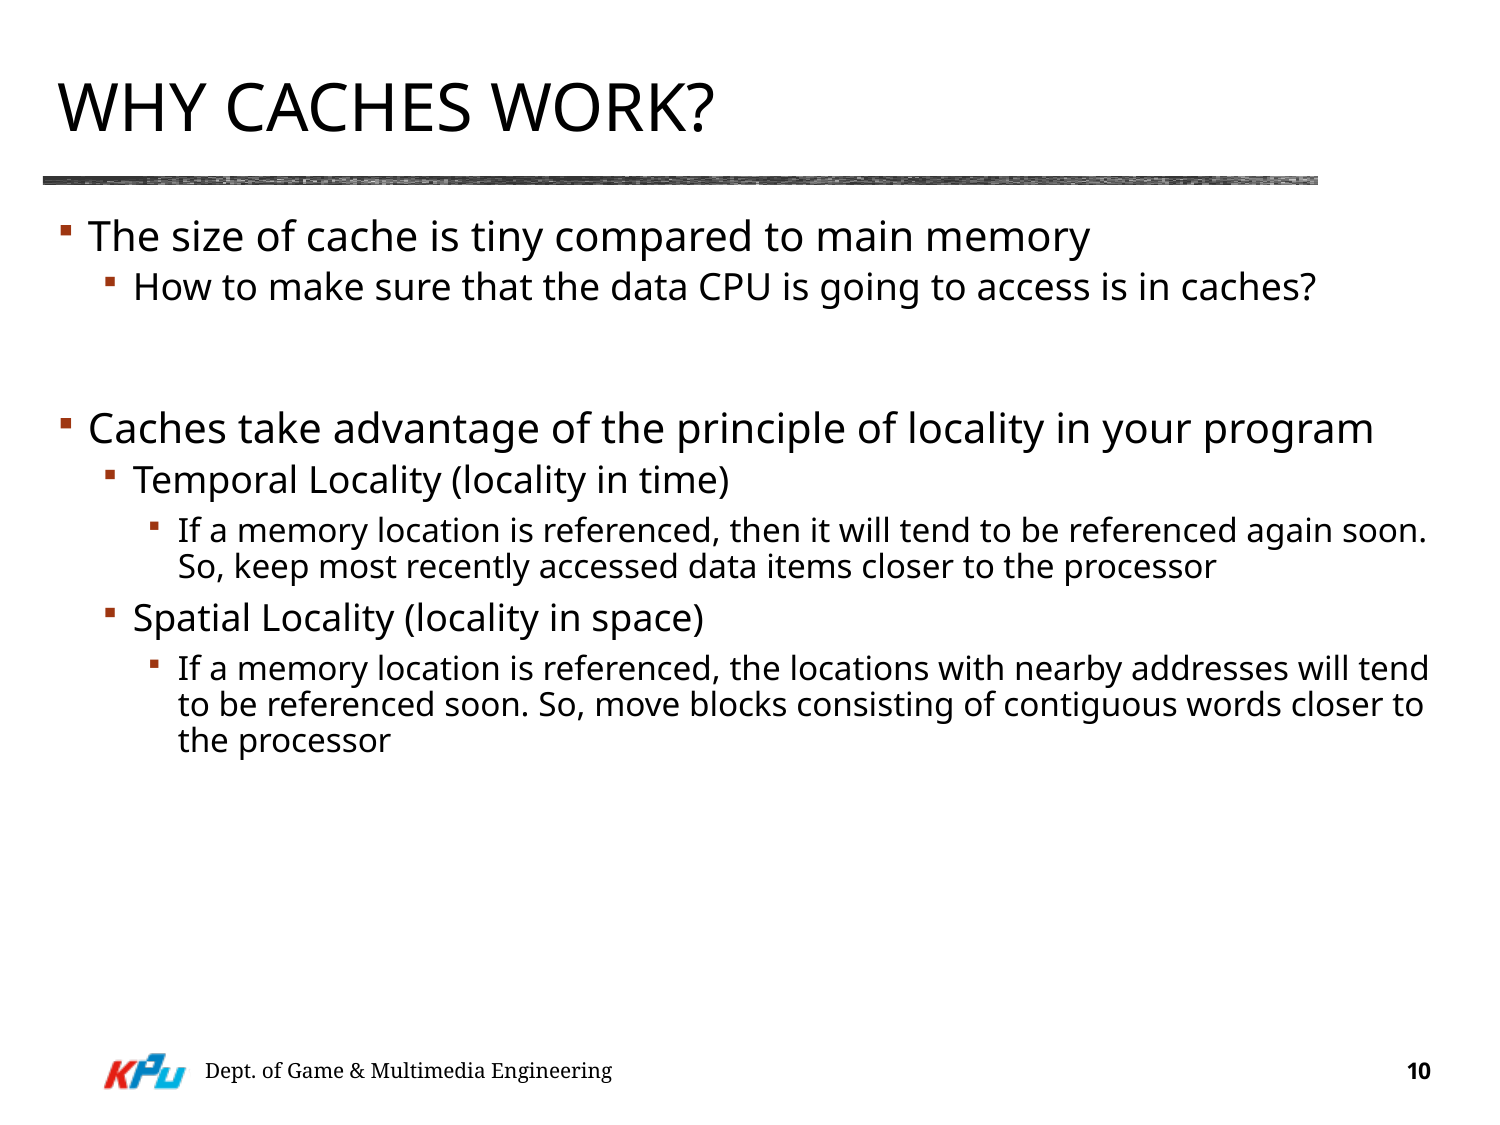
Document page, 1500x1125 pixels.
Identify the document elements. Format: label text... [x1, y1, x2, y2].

footer Dept. of Game & Multimedia Engineering [190, 1042, 879, 1103]
slide_number 10 [1379, 1042, 1459, 1103]
list The size of cache is tiny compared to main memory How to make sure that the data CPU is going to access is in caches? Caches take advantage of the principle of locality in your program Temporal Locality (locality in time) If a memory location is referenced, then it will tend to be referenced again soon. So, keep most recently accessed data items closer to the processor Spatial Locality (locality in space) If a memory location is referenced, the locations with nearby addresses will tend to be referenced soon. So, move blocks consisting of contiguous words closer to the processor [42, 207, 1458, 1013]
picture [92, 1030, 191, 1120]
title Why Caches Work? [42, 39, 1458, 182]
